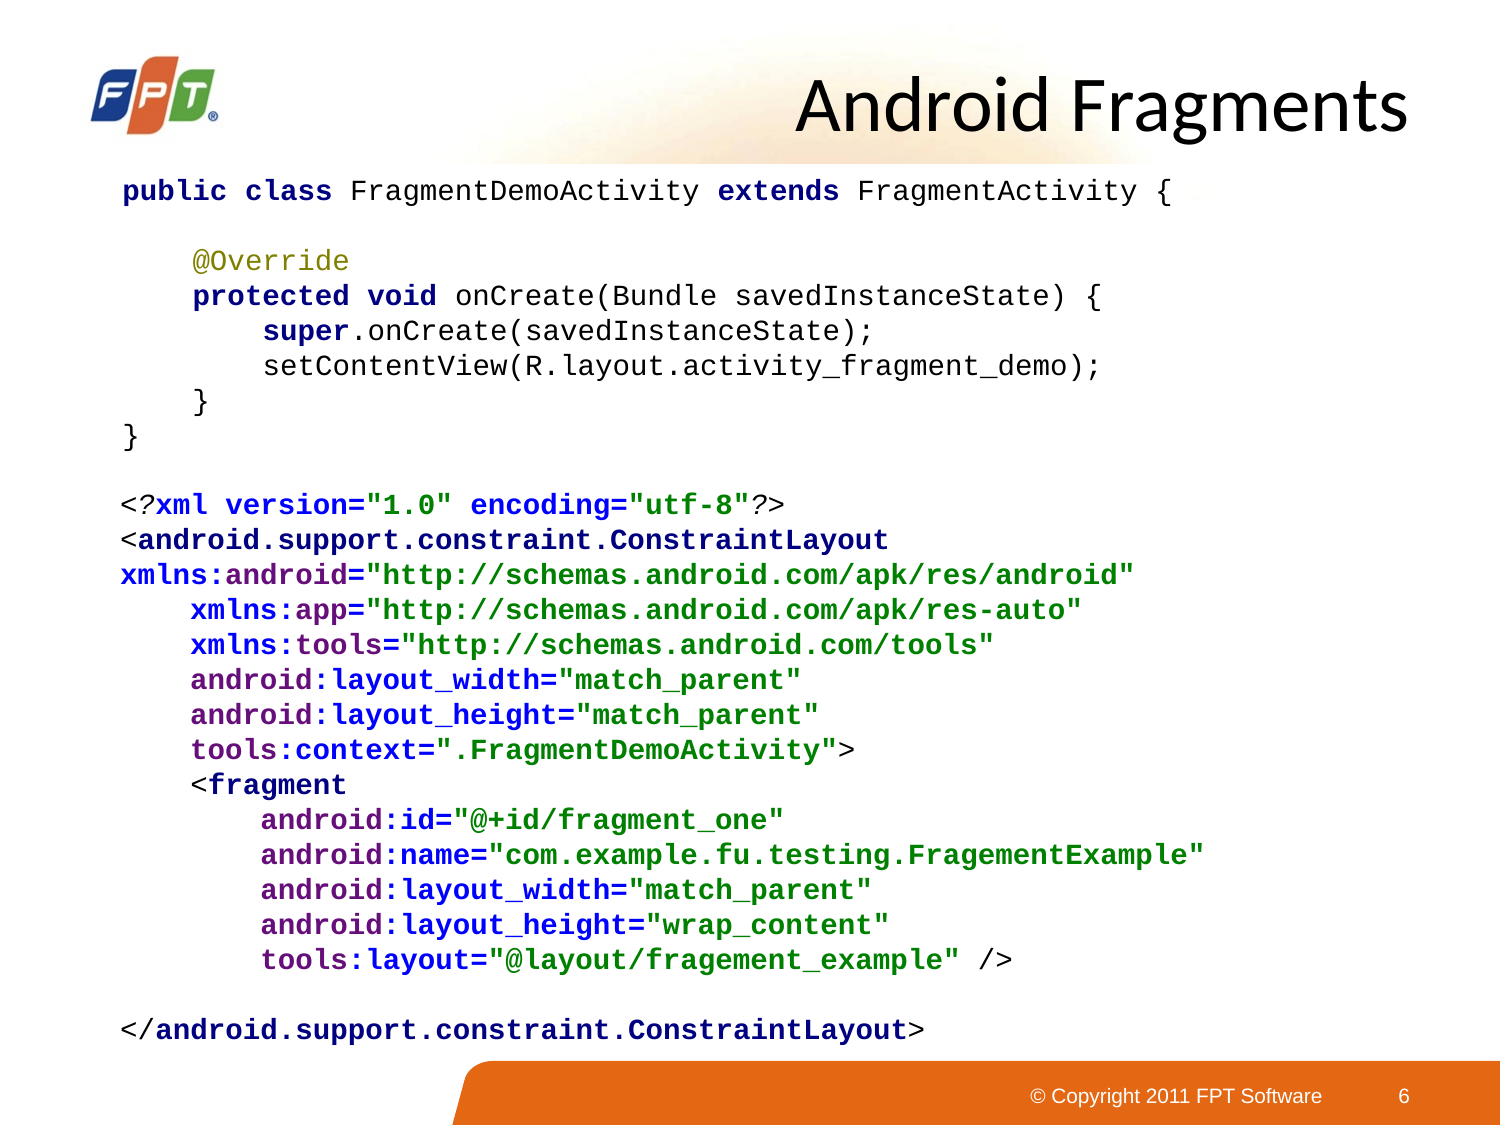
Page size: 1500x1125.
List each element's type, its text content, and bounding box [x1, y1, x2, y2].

picture [0, 0, 1500, 200]
title Android Fragments [74, 44, 1426, 233]
text_box public class FragmentDemoActivity extends FragmentActivity { @Override protected void onCreate(Bundle savedInstanceState) { super.onCreate(savedInstanceState); setContentView(R.layout.activity_fragment_demo); } } [107, 164, 1188, 459]
text_box <?xml version="1.0" encoding="utf-8"?> <android.support.constraint.ConstraintLayout xmlns:android="http://schemas.android.com/apk/res/android" xmlns:app="http://schemas.android.com/apk/res-auto" xmlns:tools="http://schemas.android.com/tools" android:layout_width="match_parent" android:layout_height="match_parent" tools:context=".FragmentDemoActivity"> <fragment android:id="@+id/fragment_one" android:name="com.example.fu.testing.FragementExample" android:layout_width="match_parent" android:layout_height="wrap_content" tools:layout="@layout/fragement_example" /> </android.support.constraint.ConstraintLayout> [105, 478, 1427, 1053]
picture [0, 1050, 1500, 1125]
